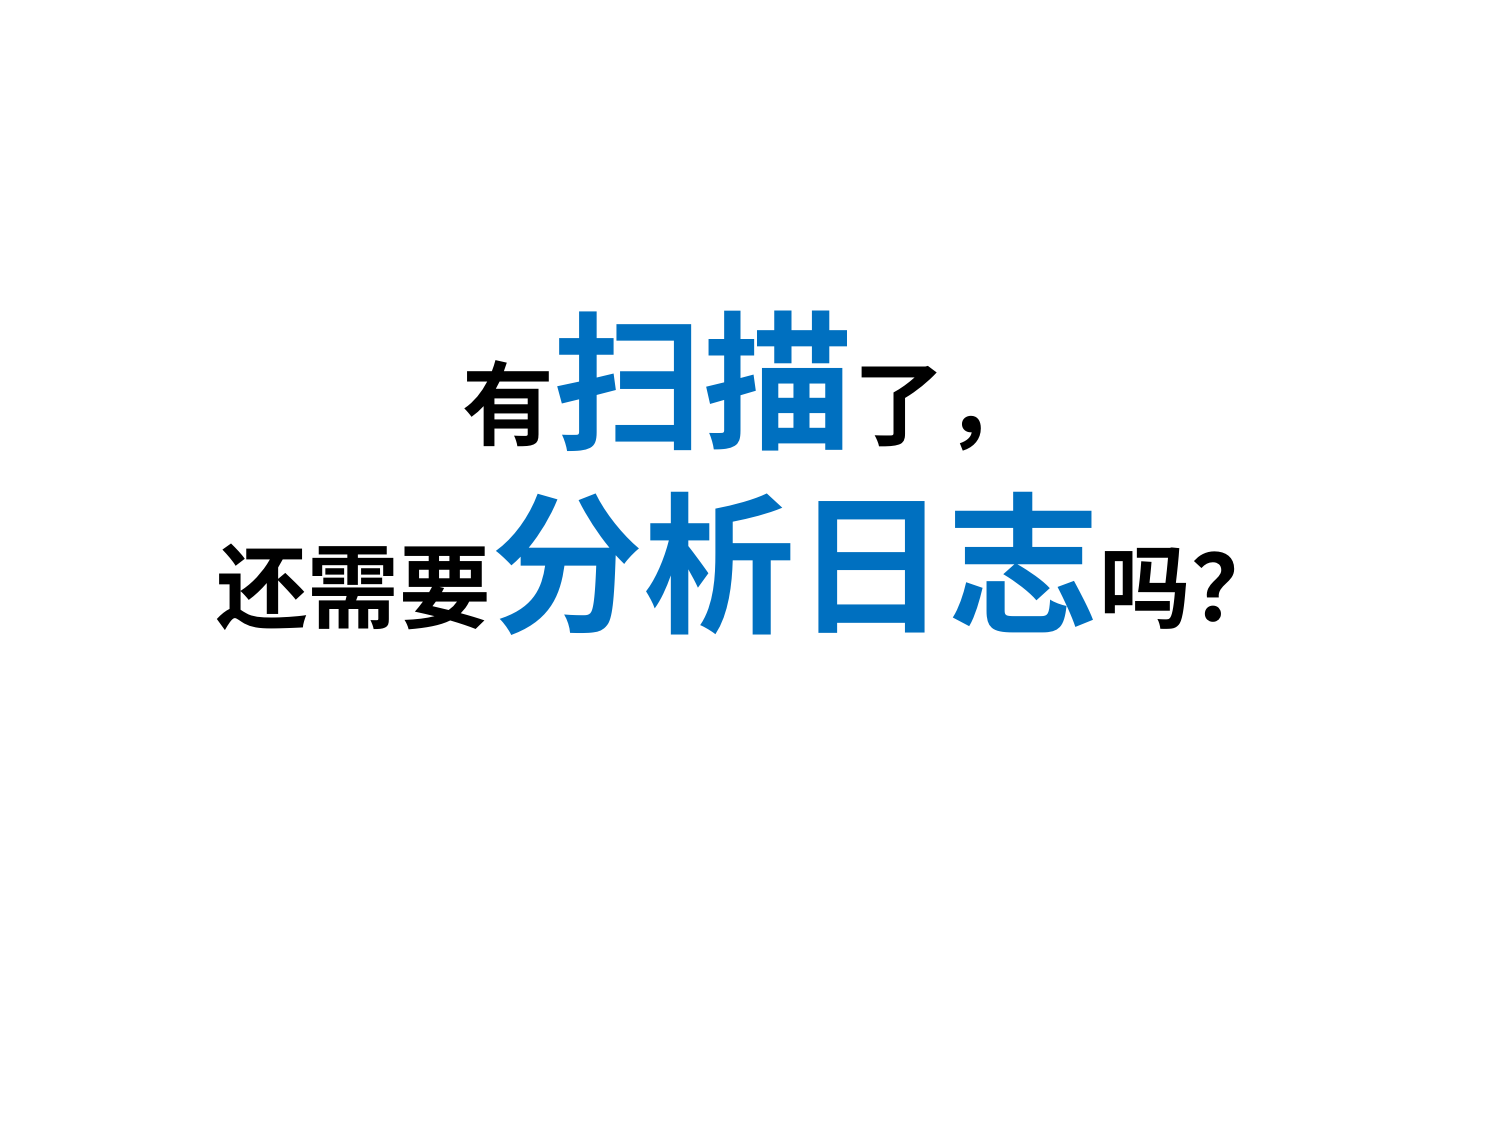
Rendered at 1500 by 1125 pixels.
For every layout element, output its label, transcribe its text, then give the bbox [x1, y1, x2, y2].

title 有扫描了， 还需要分析日志吗？ [112, 267, 1388, 674]
